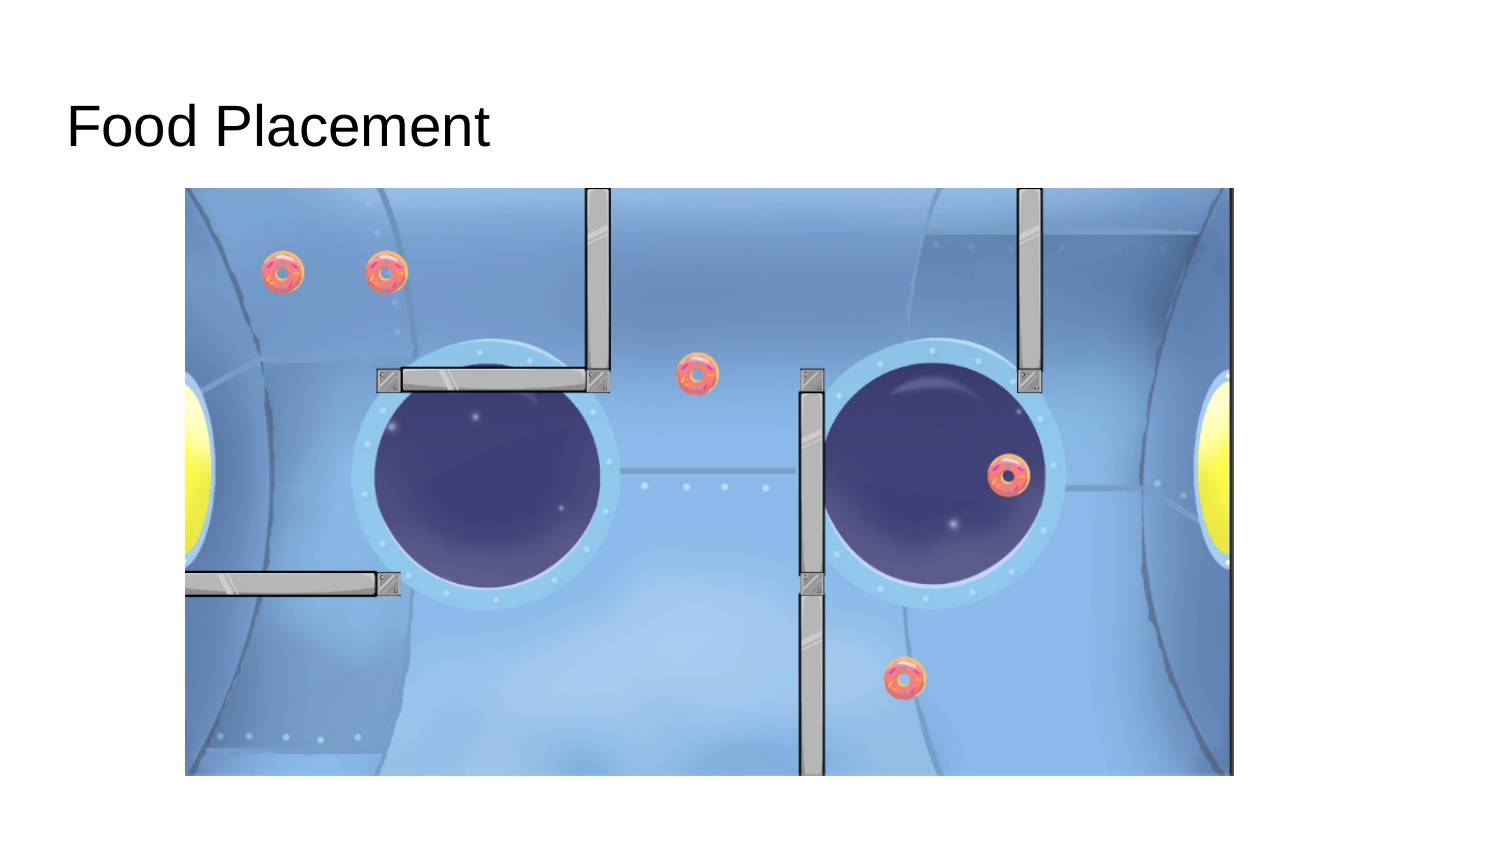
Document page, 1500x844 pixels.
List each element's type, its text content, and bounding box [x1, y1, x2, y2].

title Food Placement [51, 72, 1449, 167]
picture [184, 188, 1234, 776]
